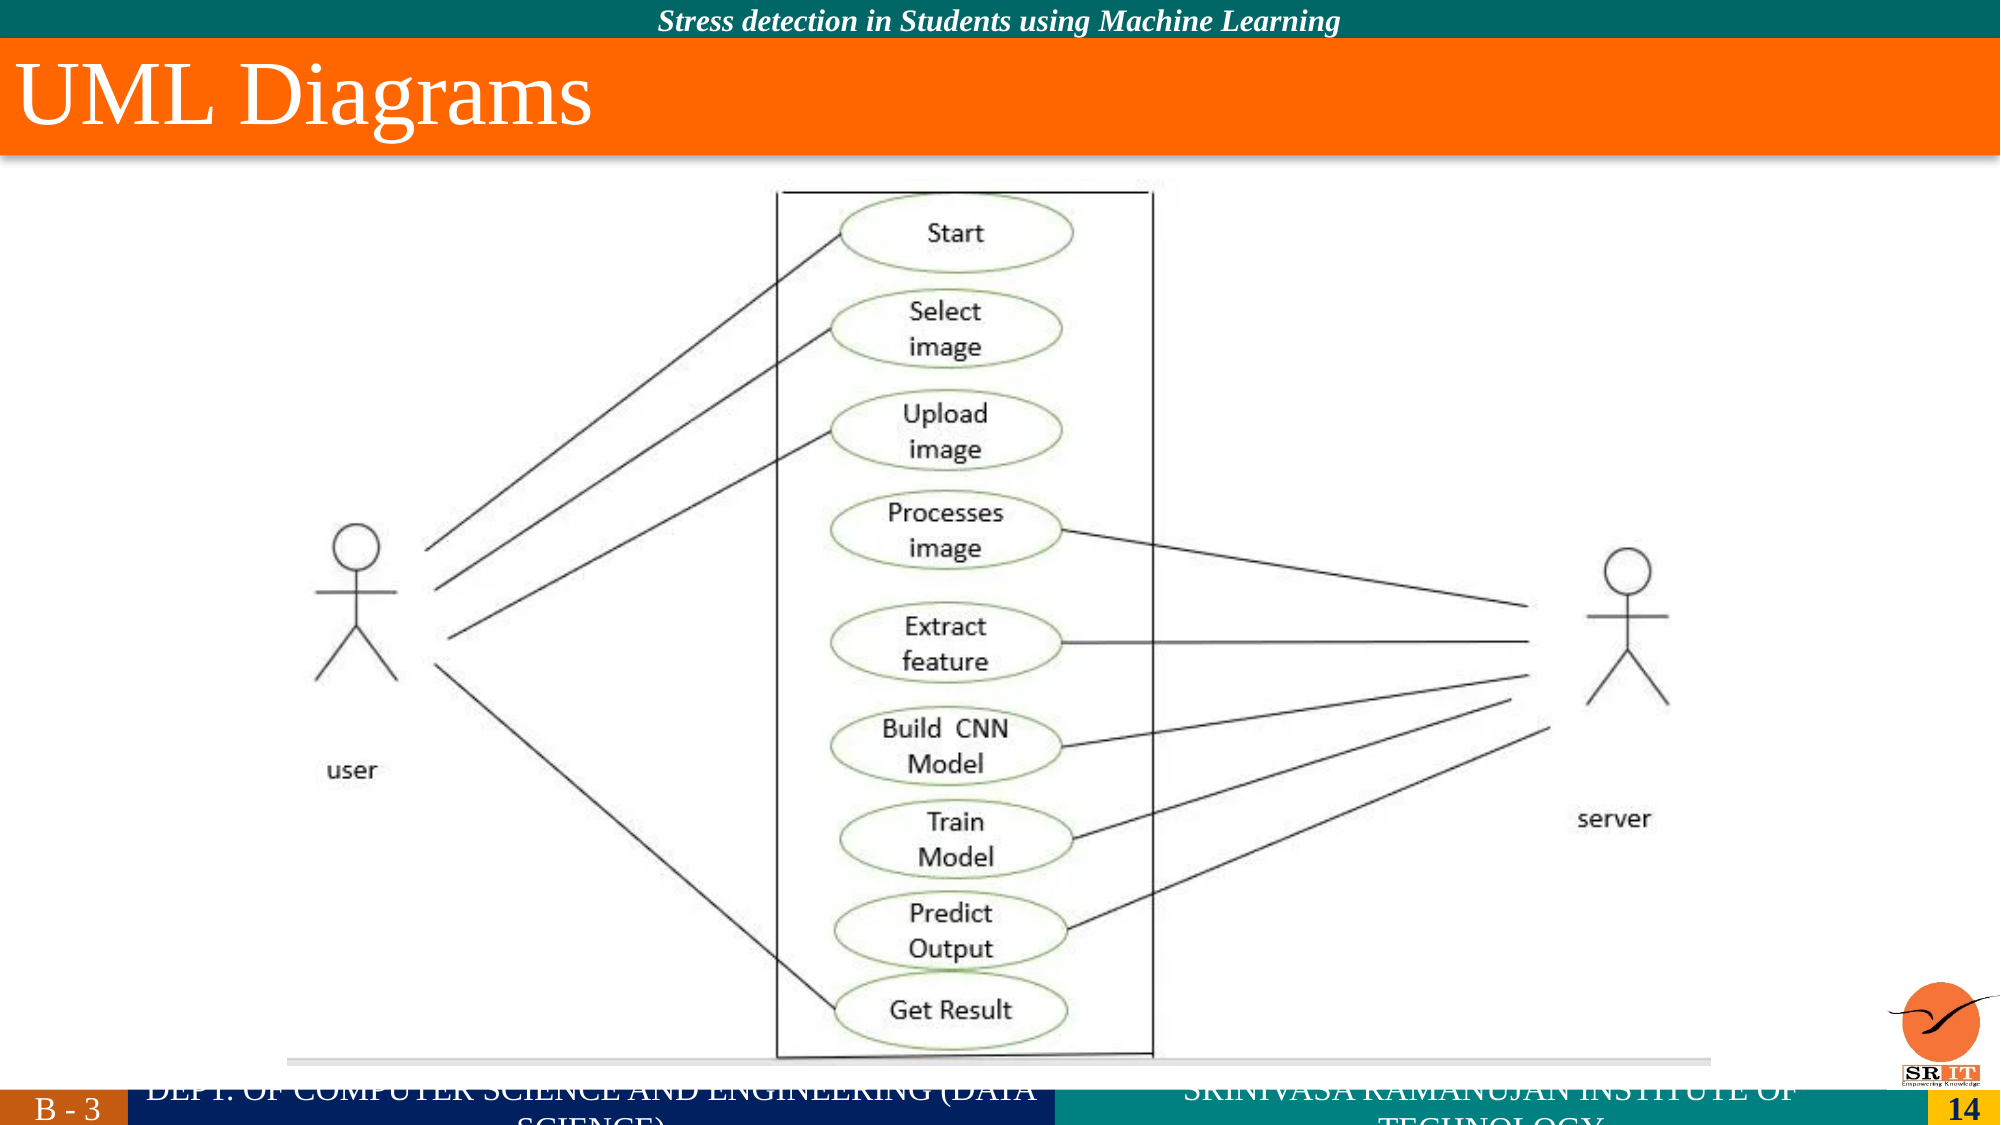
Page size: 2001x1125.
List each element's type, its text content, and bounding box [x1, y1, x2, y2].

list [287, 179, 1711, 1066]
picture [1887, 977, 2000, 1090]
title UML Diagrams [0, 38, 2000, 156]
